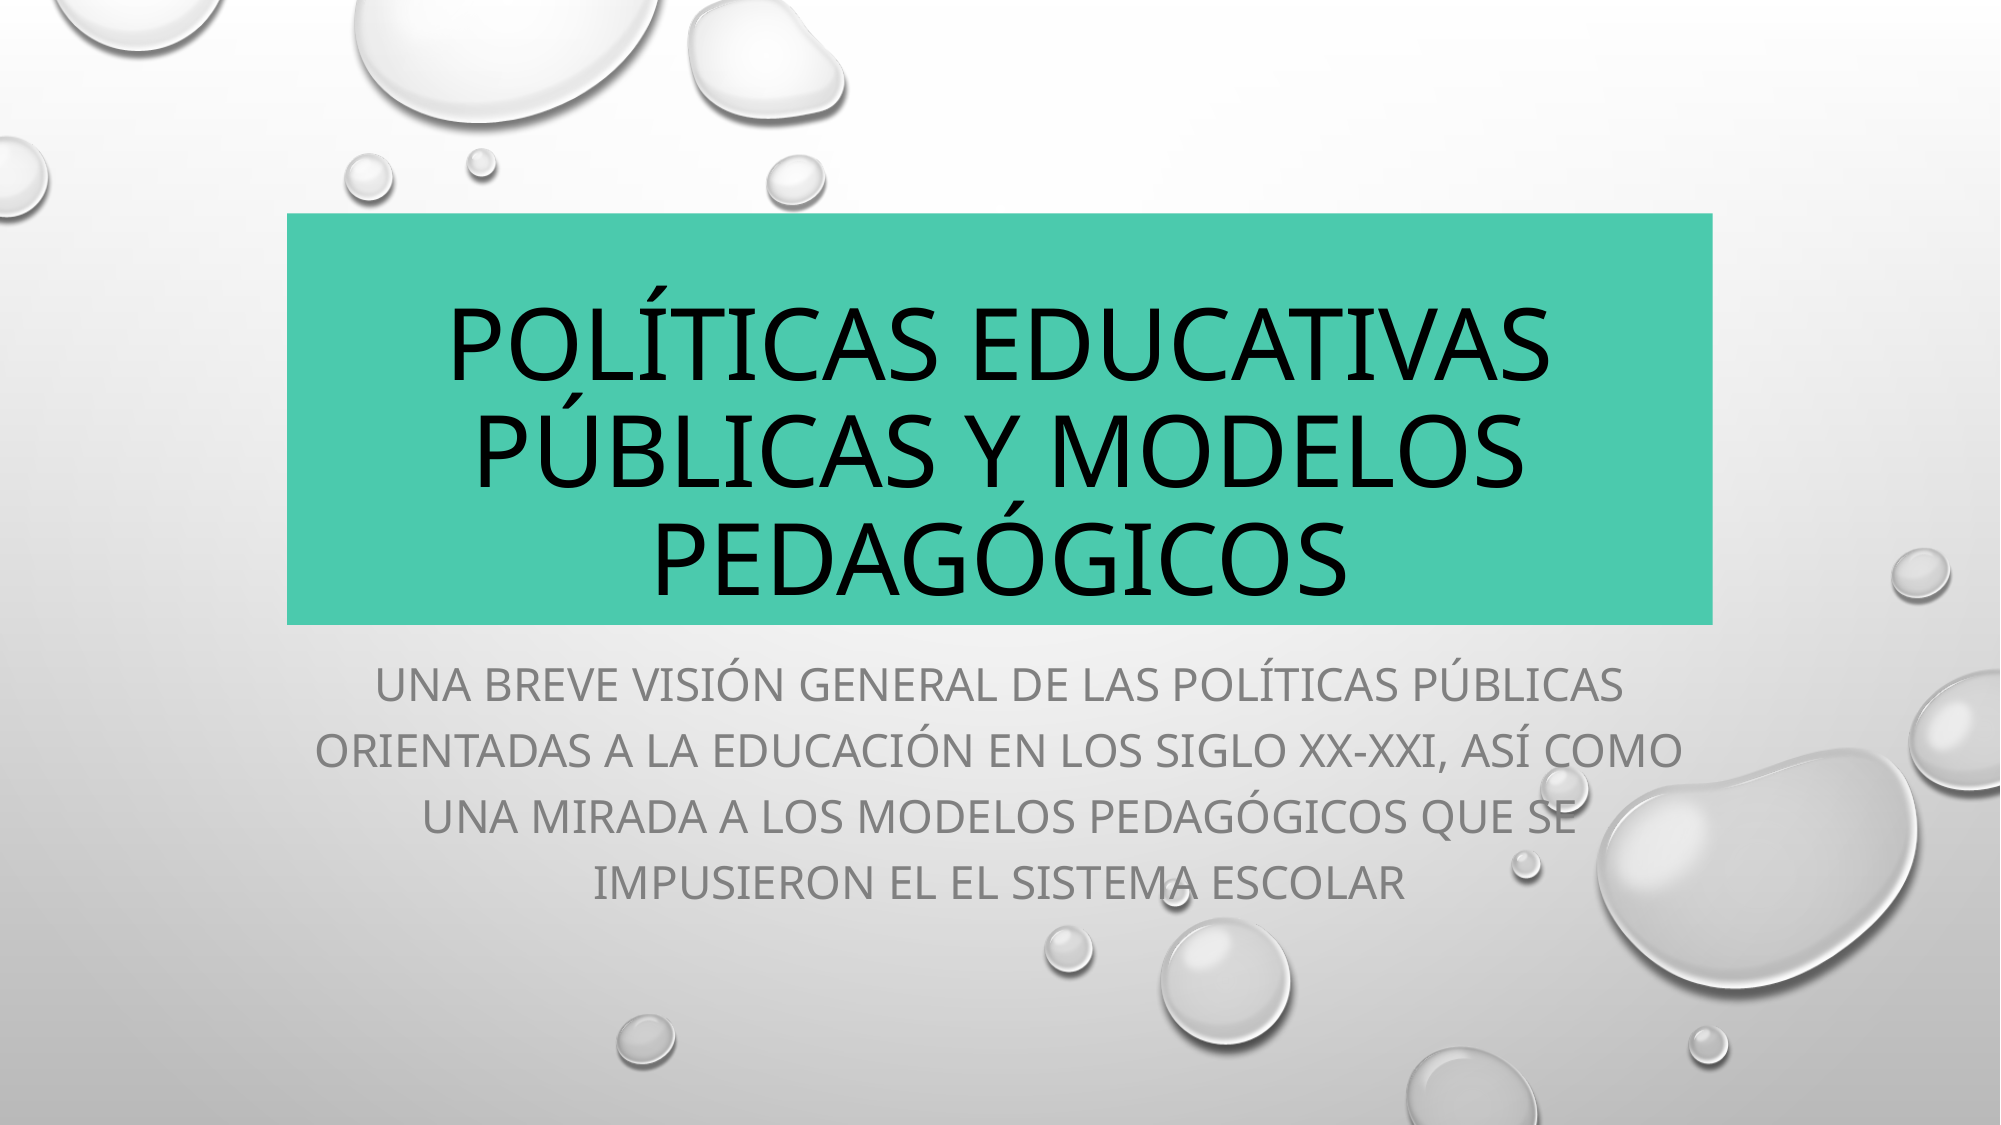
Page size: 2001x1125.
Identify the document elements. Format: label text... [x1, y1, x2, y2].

title Políticas educativas públicas y modelos pedagógicos [287, 213, 1713, 625]
picture [0, 0, 2000, 1125]
subtitle Una breve visión general de las políticas públicas orientadas a la educación en los siglo XX-XXI, así como una mirada a los modelos pedagógicos que se impusieron el el sistema escolar [287, 637, 1713, 863]
